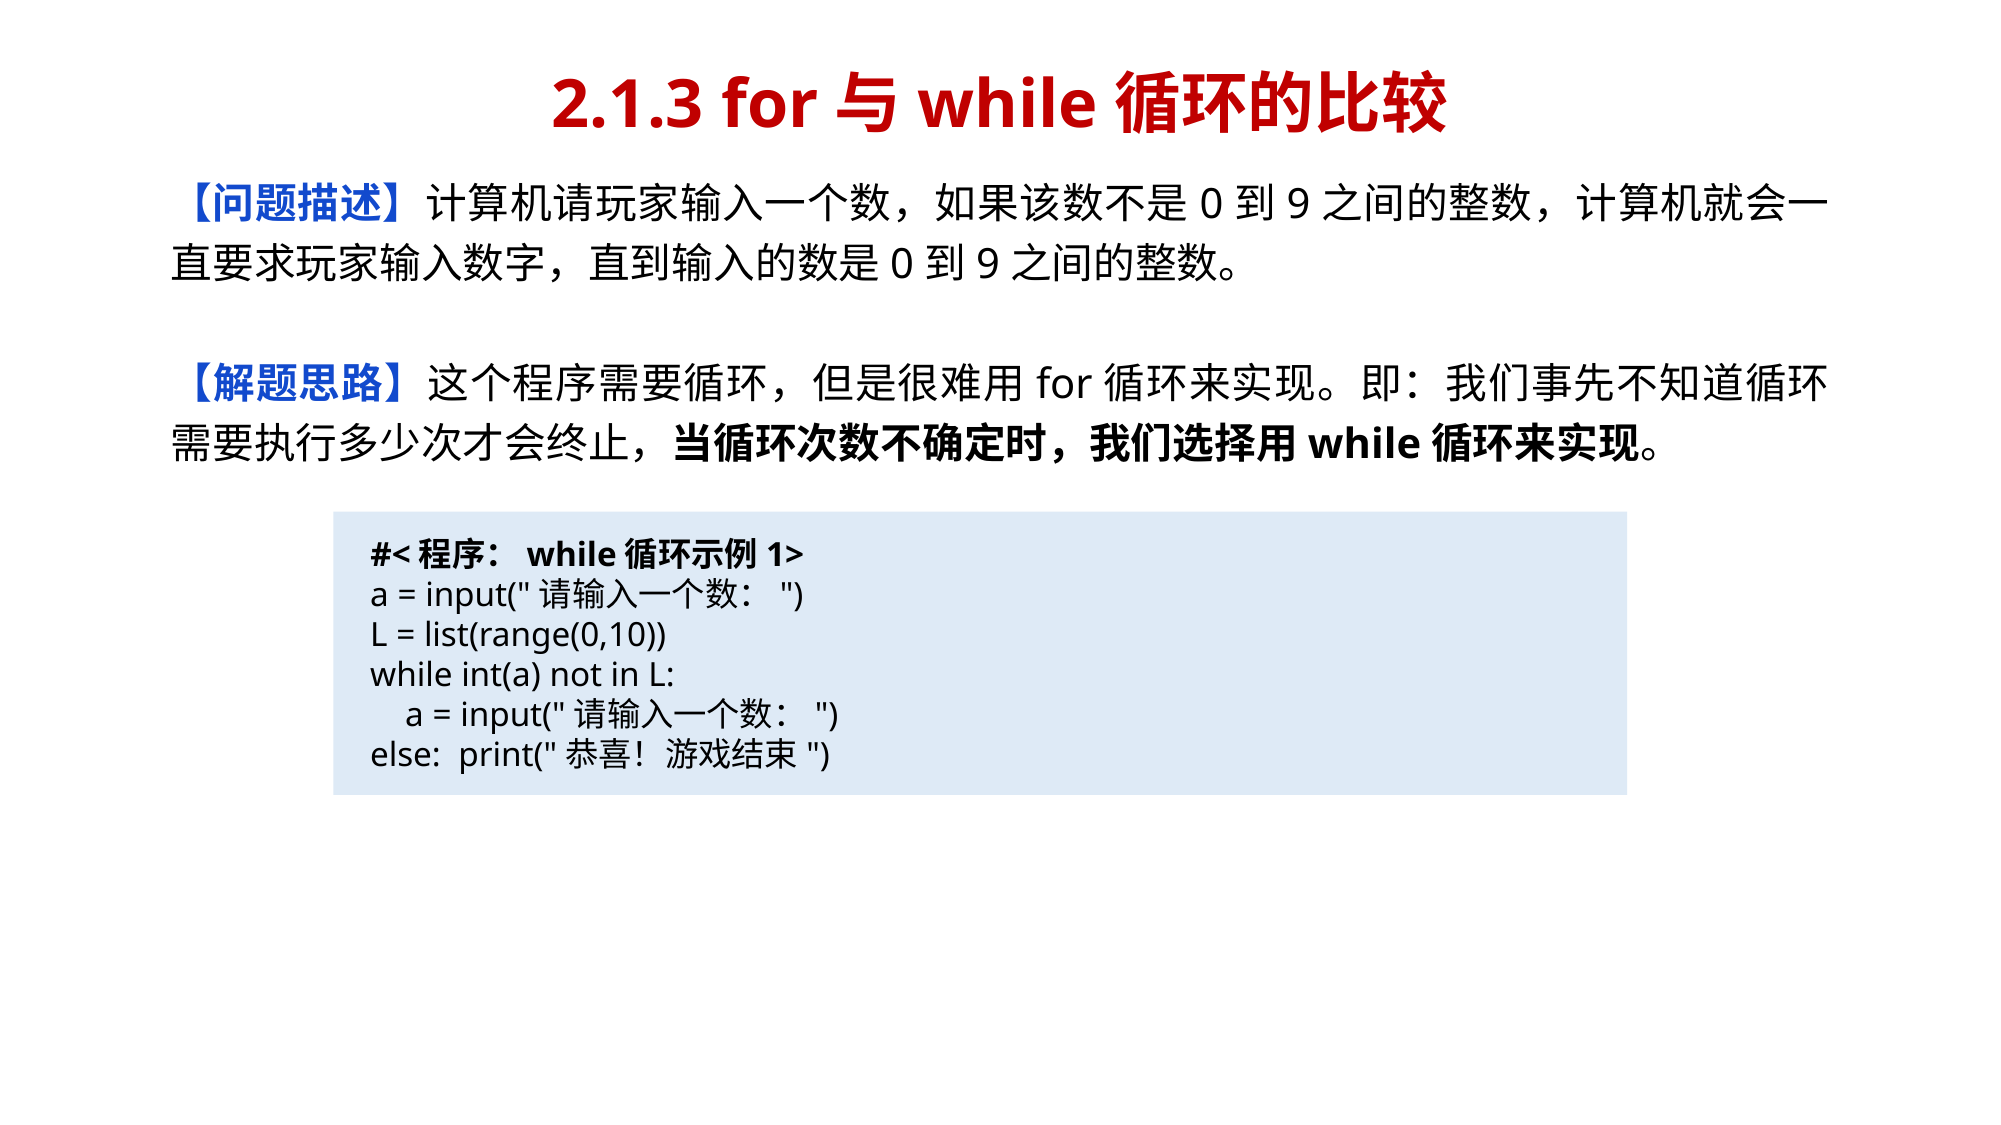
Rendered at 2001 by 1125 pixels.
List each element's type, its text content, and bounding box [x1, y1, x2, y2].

text_box 【问题描述】计算机请玩家输入一个数，如果该数不是0到9之间的整数，计算机就会一直要求玩家输入数字，直到输入的数是0到9之间的整数。 【解题思路】这个程序需要循环，但是很难用for循环来实现。即：我们事先不知道循环需要执行多少次才会终止，当循环次数不确定时，我们选择用while循环来实现。 [155, 159, 1845, 534]
title 2.1.3 for与while循环的比较 [353, 59, 1647, 152]
text_box #<程序：while循环示例1> a = input("请输入一个数：") L = list(range(0,10)) while int(a) not in L: a = input("请输入一个数：") else: print("恭喜！游戏结束") [332, 511, 1628, 796]
